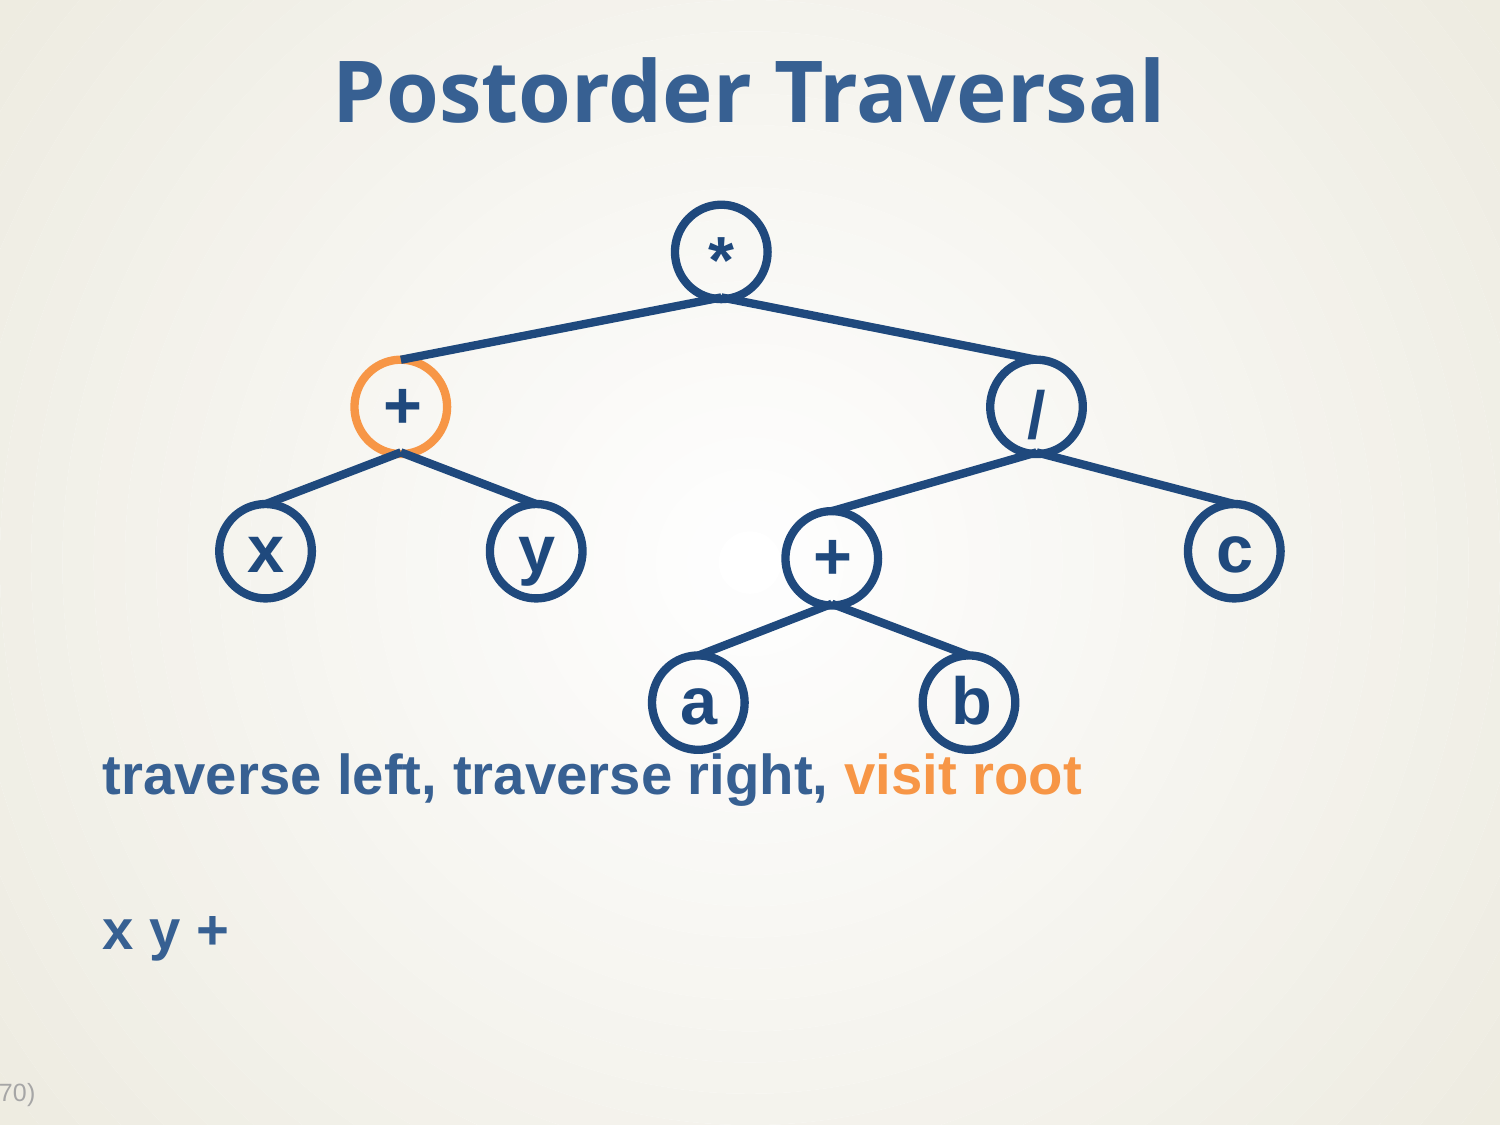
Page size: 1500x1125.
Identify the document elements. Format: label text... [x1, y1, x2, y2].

title Postorder Traversal [0, 24, 1500, 166]
list traverse left, traverse right, visit root x y + [56, 187, 1444, 1036]
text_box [219, 204, 1281, 751]
